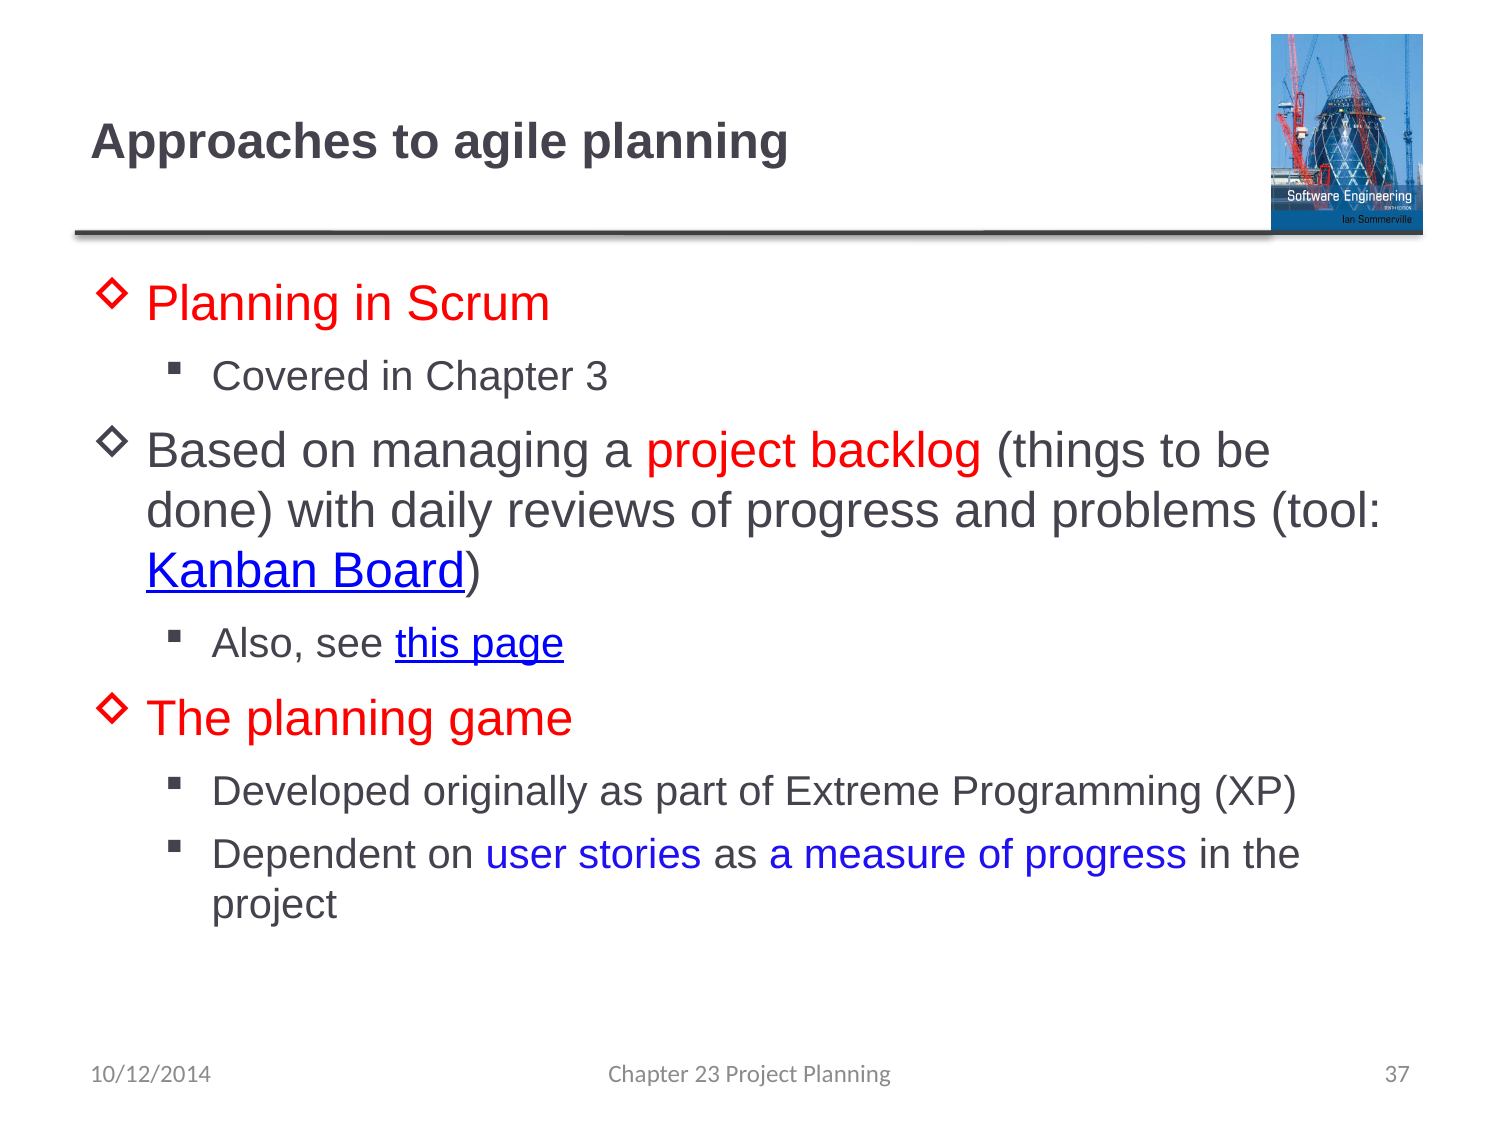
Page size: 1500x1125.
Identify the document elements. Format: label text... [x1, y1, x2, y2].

list Planning in Scrum Covered in Chapter 3 Based on managing a project backlog (things to be done) with daily reviews of progress and problems (tool: Kanban Board) Also, see this page The planning game Developed originally as part of Extreme Programming (XP) Dependent on user stories as a measure of progress in the project [75, 262, 1425, 1005]
footer Chapter 23 Project Planning [512, 1042, 988, 1103]
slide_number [75, 1042, 425, 1103]
title Approaches to agile planning [74, 44, 1272, 233]
picture [1271, 34, 1423, 230]
slide_number 37 [1074, 1042, 1425, 1103]
